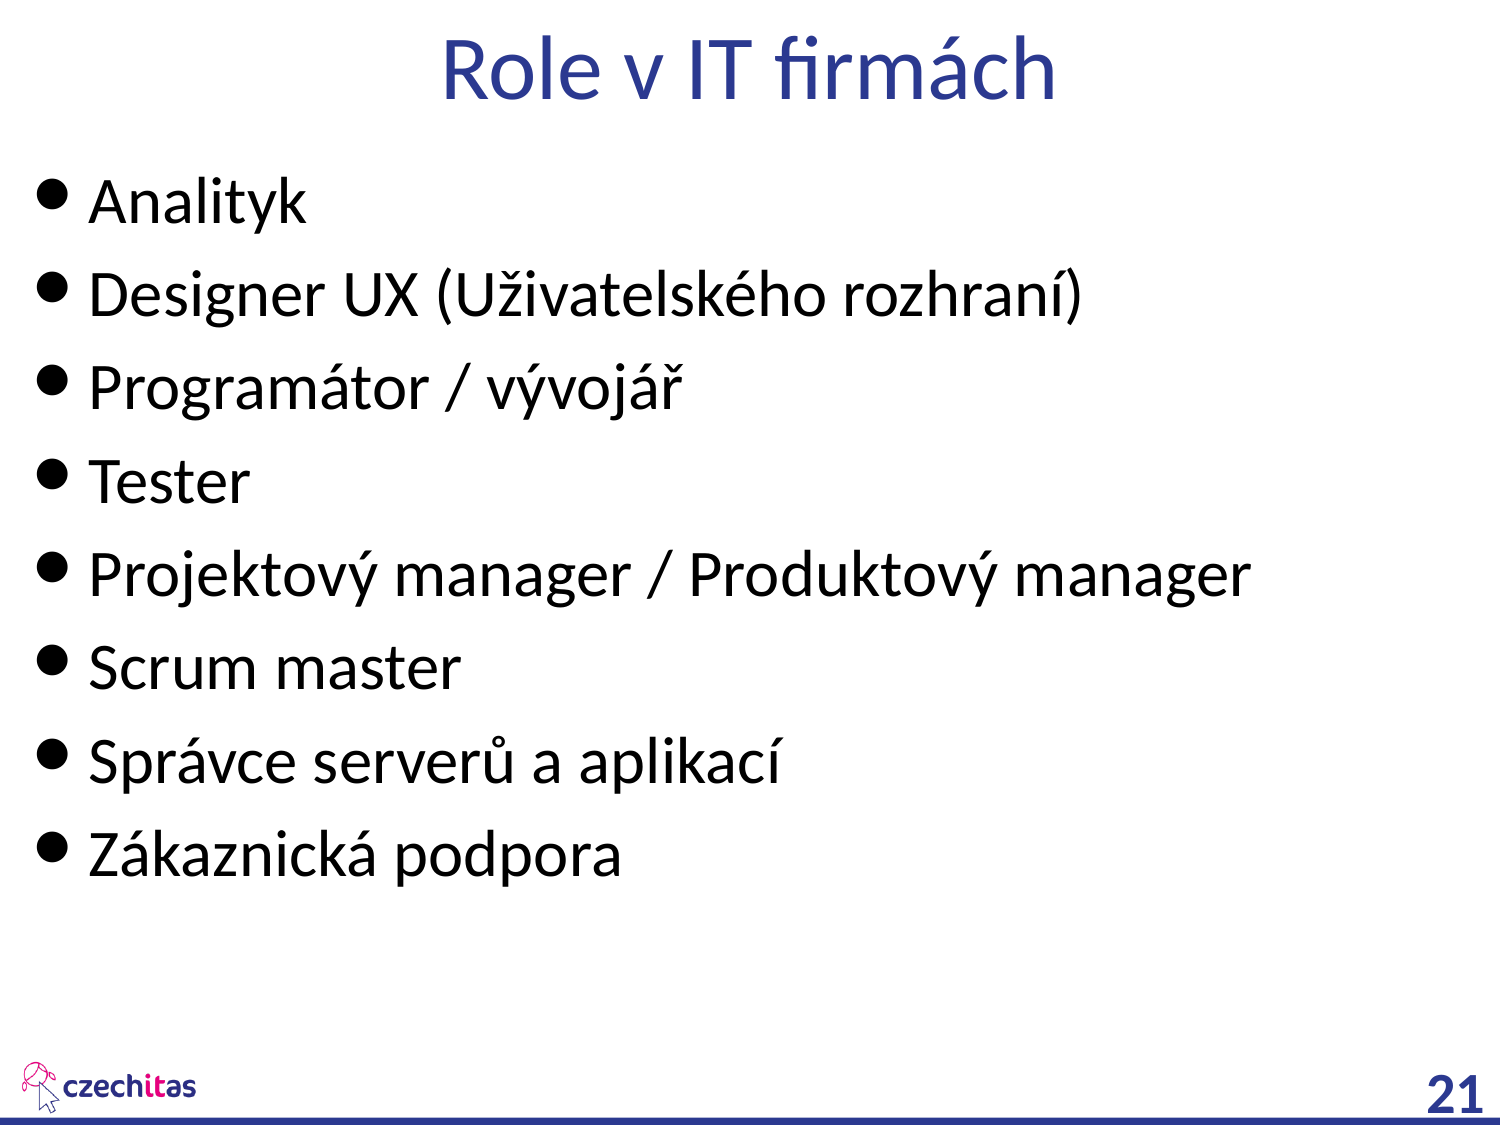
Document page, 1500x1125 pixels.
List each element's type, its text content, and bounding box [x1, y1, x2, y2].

slide_number 21 [1149, 1062, 1500, 1118]
list Analityk Designer UX (Uživatelského rozhraní) Programátor / vývojář Tester Projektový manager / Produktový manager Scrum master Správce serverů a aplikací Zákaznická podpora [17, 149, 1483, 1047]
picture [5, 1048, 212, 1125]
title Role v IT firmách [75, 0, 1425, 126]
